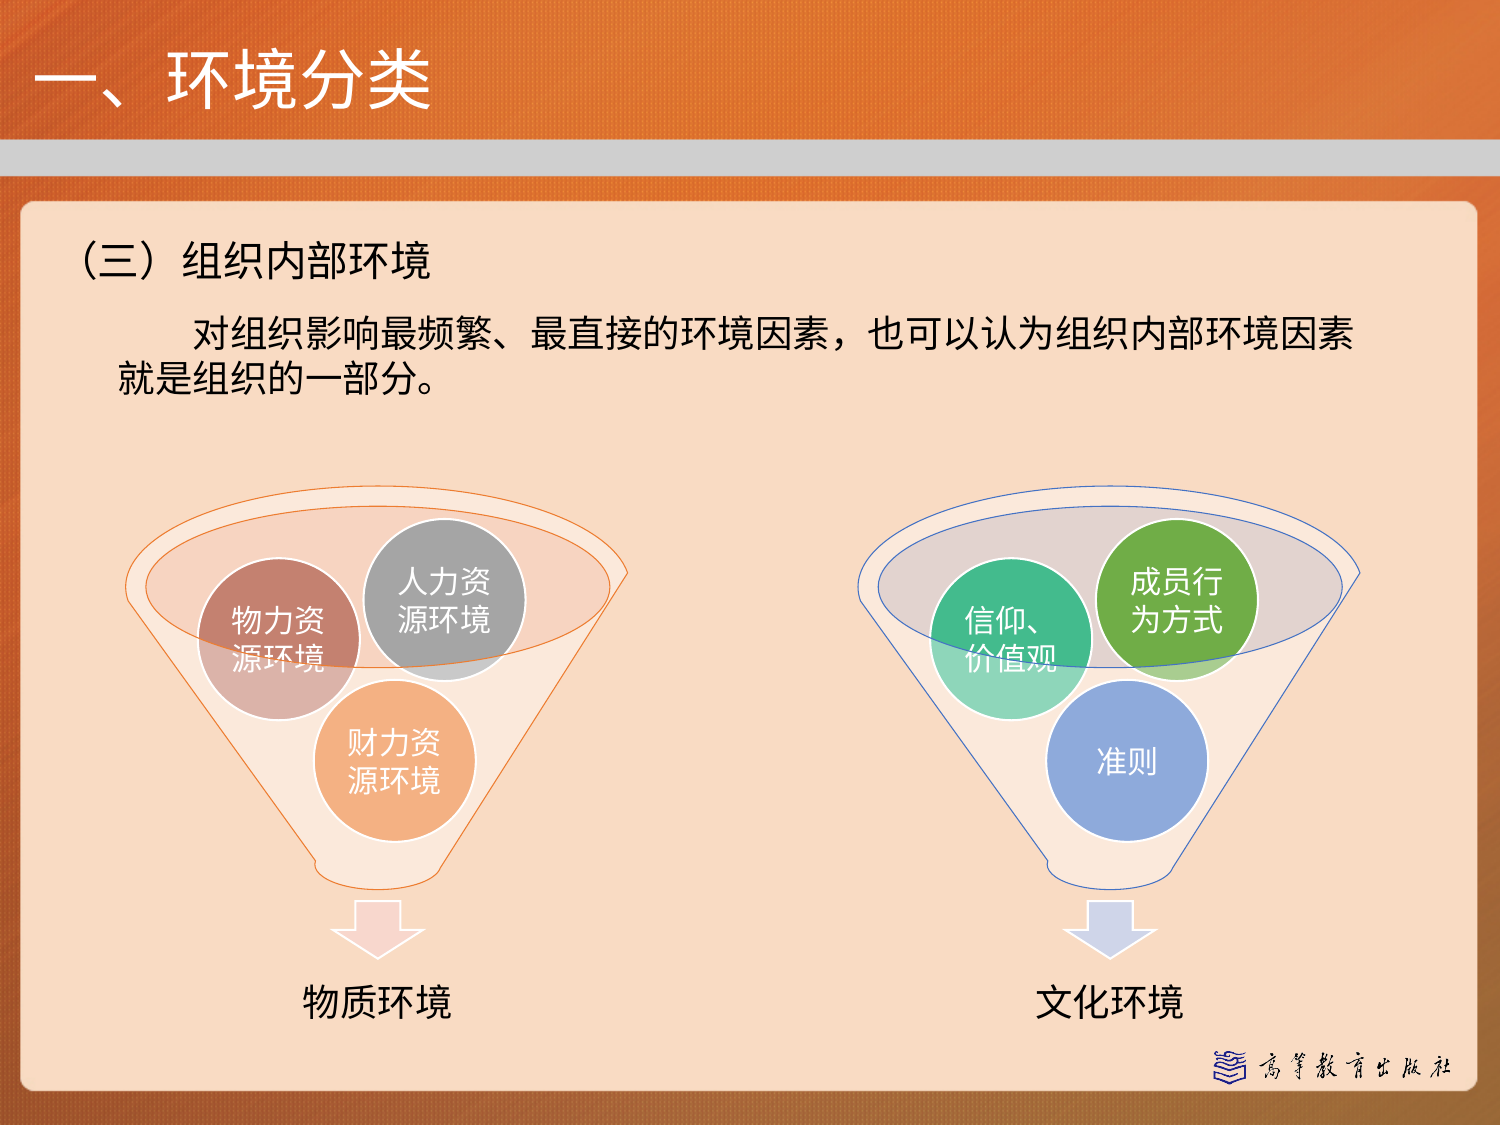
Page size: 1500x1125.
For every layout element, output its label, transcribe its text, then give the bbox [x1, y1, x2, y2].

text_box （三）组织内部环境 [41, 195, 986, 324]
picture [0, 0, 1500, 1125]
text_box 一、环境分类 [17, 30, 1185, 147]
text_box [749, 467, 1471, 1074]
list 对组织影响最频繁、最直接的环境因素，也可以认为组织内部环境因素就是组织的一部分。 [103, 302, 1397, 373]
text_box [17, 467, 739, 1074]
